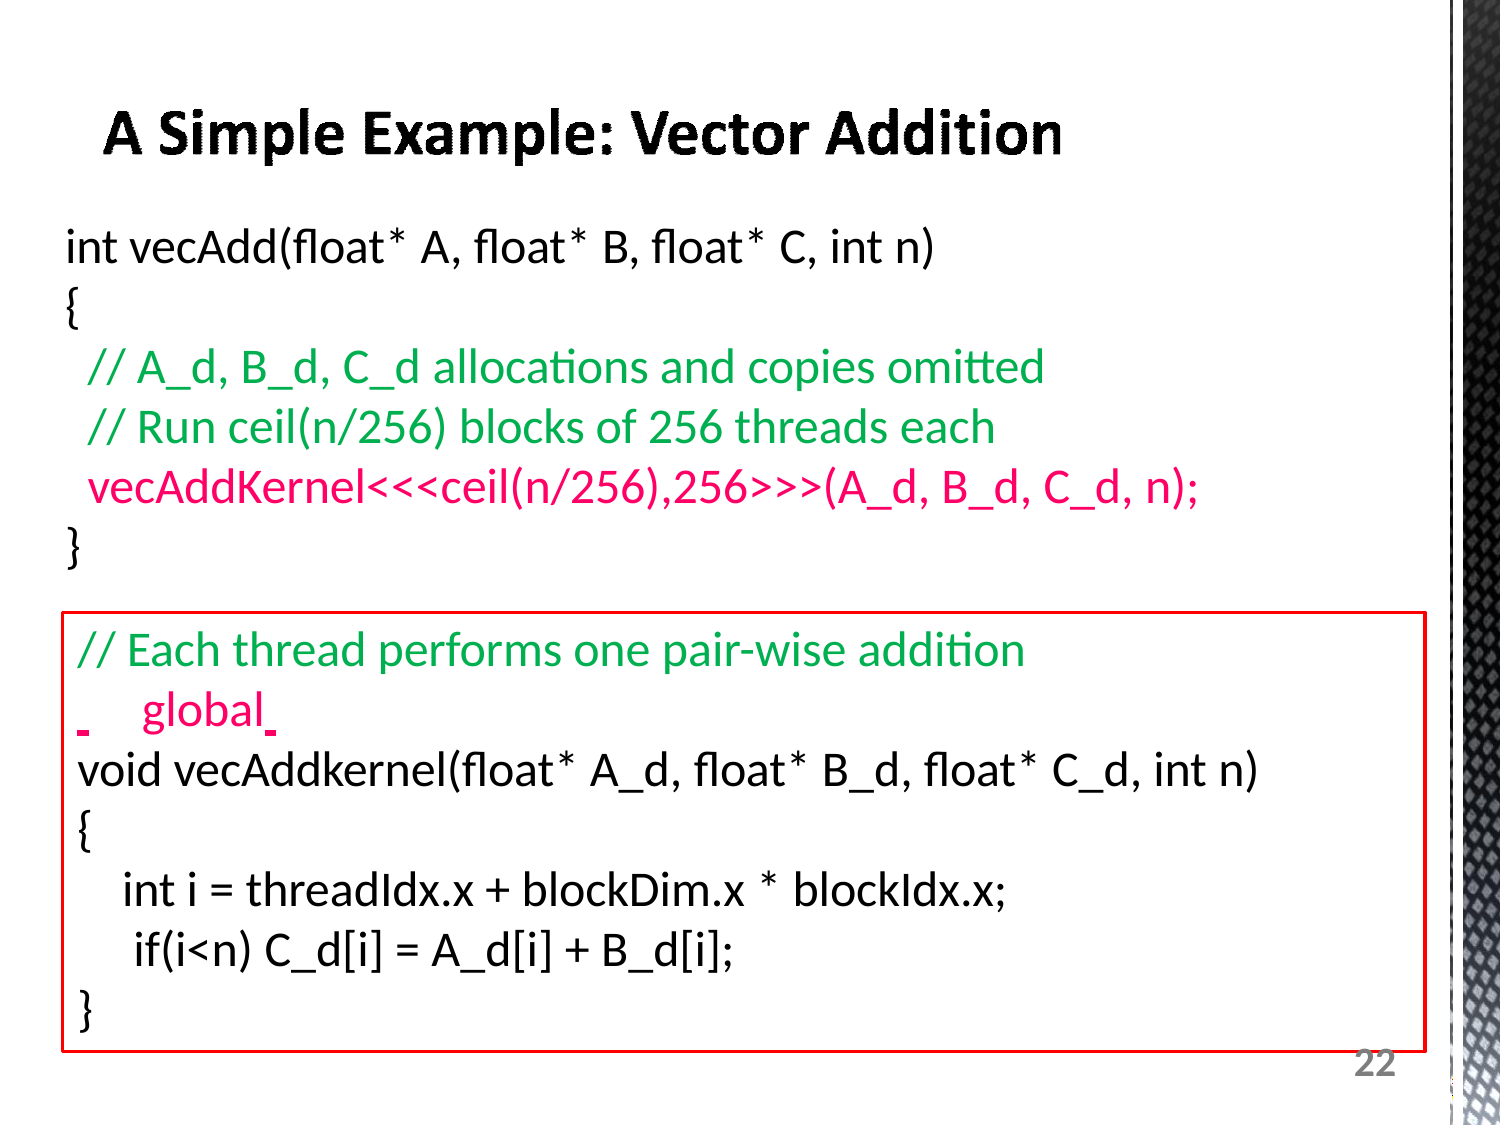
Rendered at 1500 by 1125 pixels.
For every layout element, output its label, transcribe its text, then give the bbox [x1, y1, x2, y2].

text_box int vecAdd(float* A, float* B, float* C, int n) { // A_d, B_d, C_d allocations and copies omitted // Run ceil(n/256) blocks of 256 threads each vecAddKernel<<<ceil(n/256),256>>>(A_d, B_d, C_d, n); } // Each thread performs one pair-wise addition global void vecAddkernel(float* A_d, float* B_d, float* C_d, int n) { int i = threadIdx.x + blockDim.x * blockIdx.x; if(i<n) C_d[i] = A_d[i] + B_d[i]; } [62, 211, 1271, 1037]
slide_number 22 [1347, 1043, 1403, 1125]
text_box [103, 108, 1061, 166]
picture [1450, 0, 1500, 1125]
text_box [62, 612, 1425, 1052]
